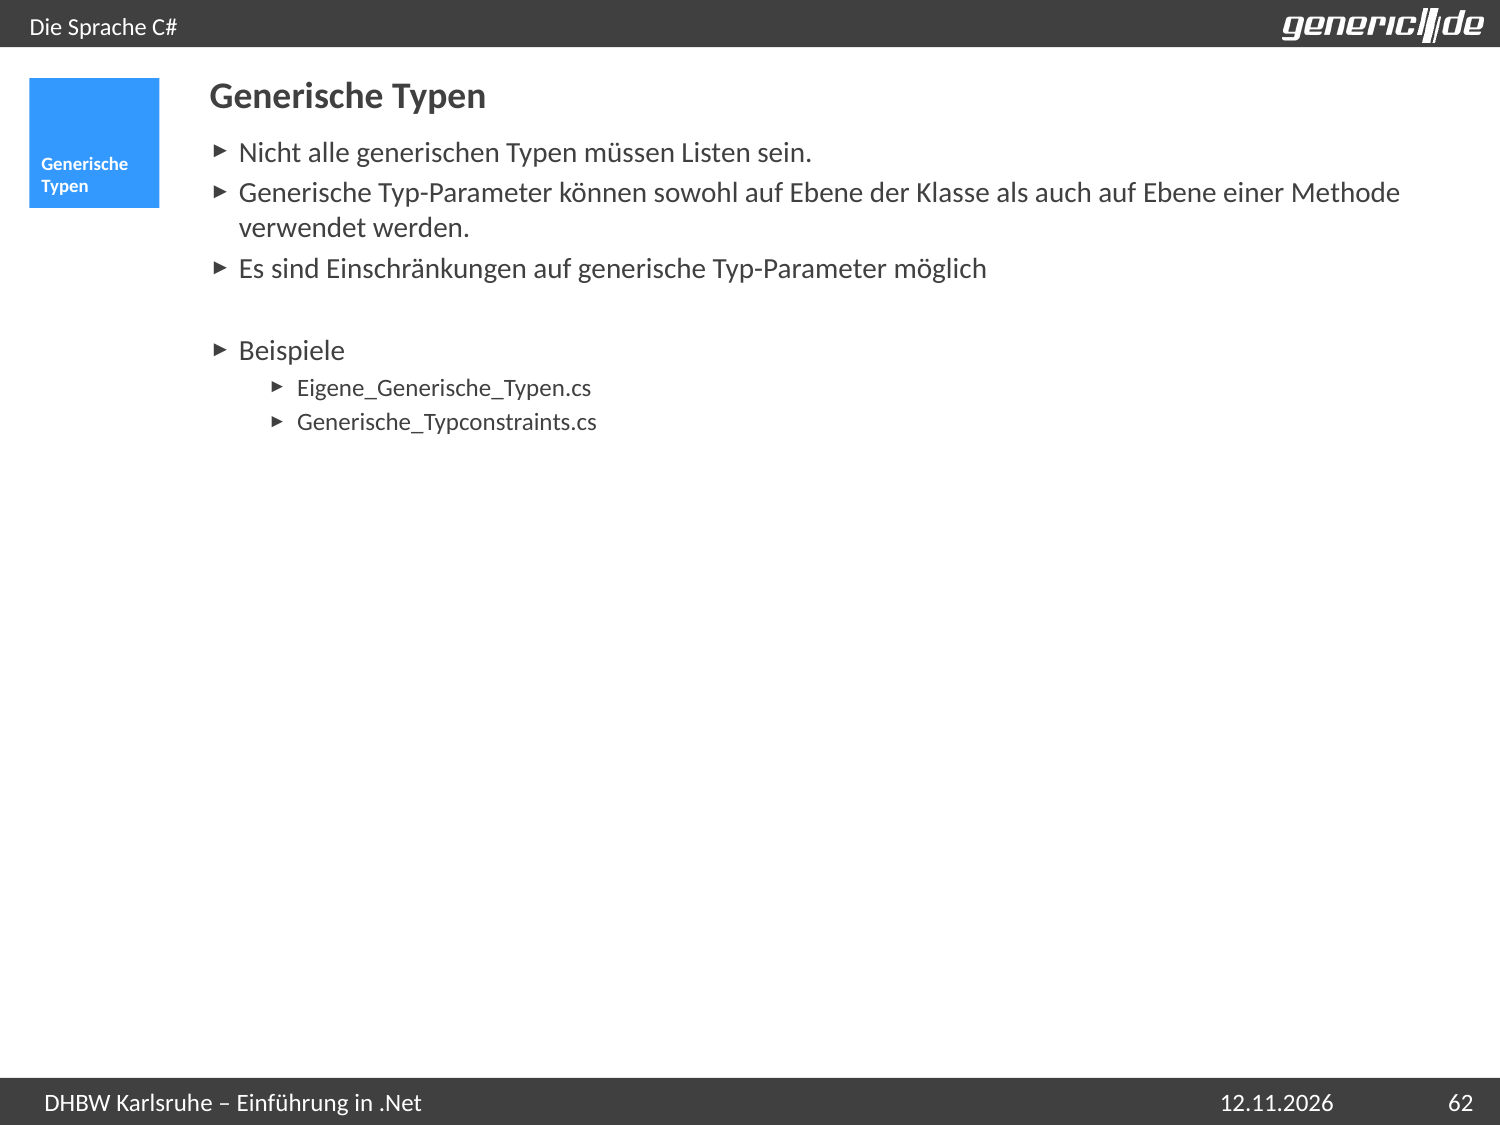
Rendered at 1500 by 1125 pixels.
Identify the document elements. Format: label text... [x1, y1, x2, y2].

picture [1282, 8, 1484, 43]
slide_number 62 [1384, 1077, 1489, 1125]
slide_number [1204, 1077, 1359, 1125]
title Die Sprache C# [0, 3, 1282, 48]
footer DHBW Karlsruhe – Einführung in .Net [0, 1077, 1199, 1125]
list Generische Typen [29, 116, 160, 209]
list Nicht alle generischen Typen müssen Listen sein. Generische Typ-Parameter können sowohl auf Ebene der Klasse als auch auf Ebene einer Methode verwendet werden. Es sind Einschränkungen auf generische Typ-Parameter möglich Beispiele Eigene_Generische_Typen.cs Generische_Typconstraints.cs [194, 125, 1483, 1059]
list Generische Typen [194, 64, 1093, 124]
